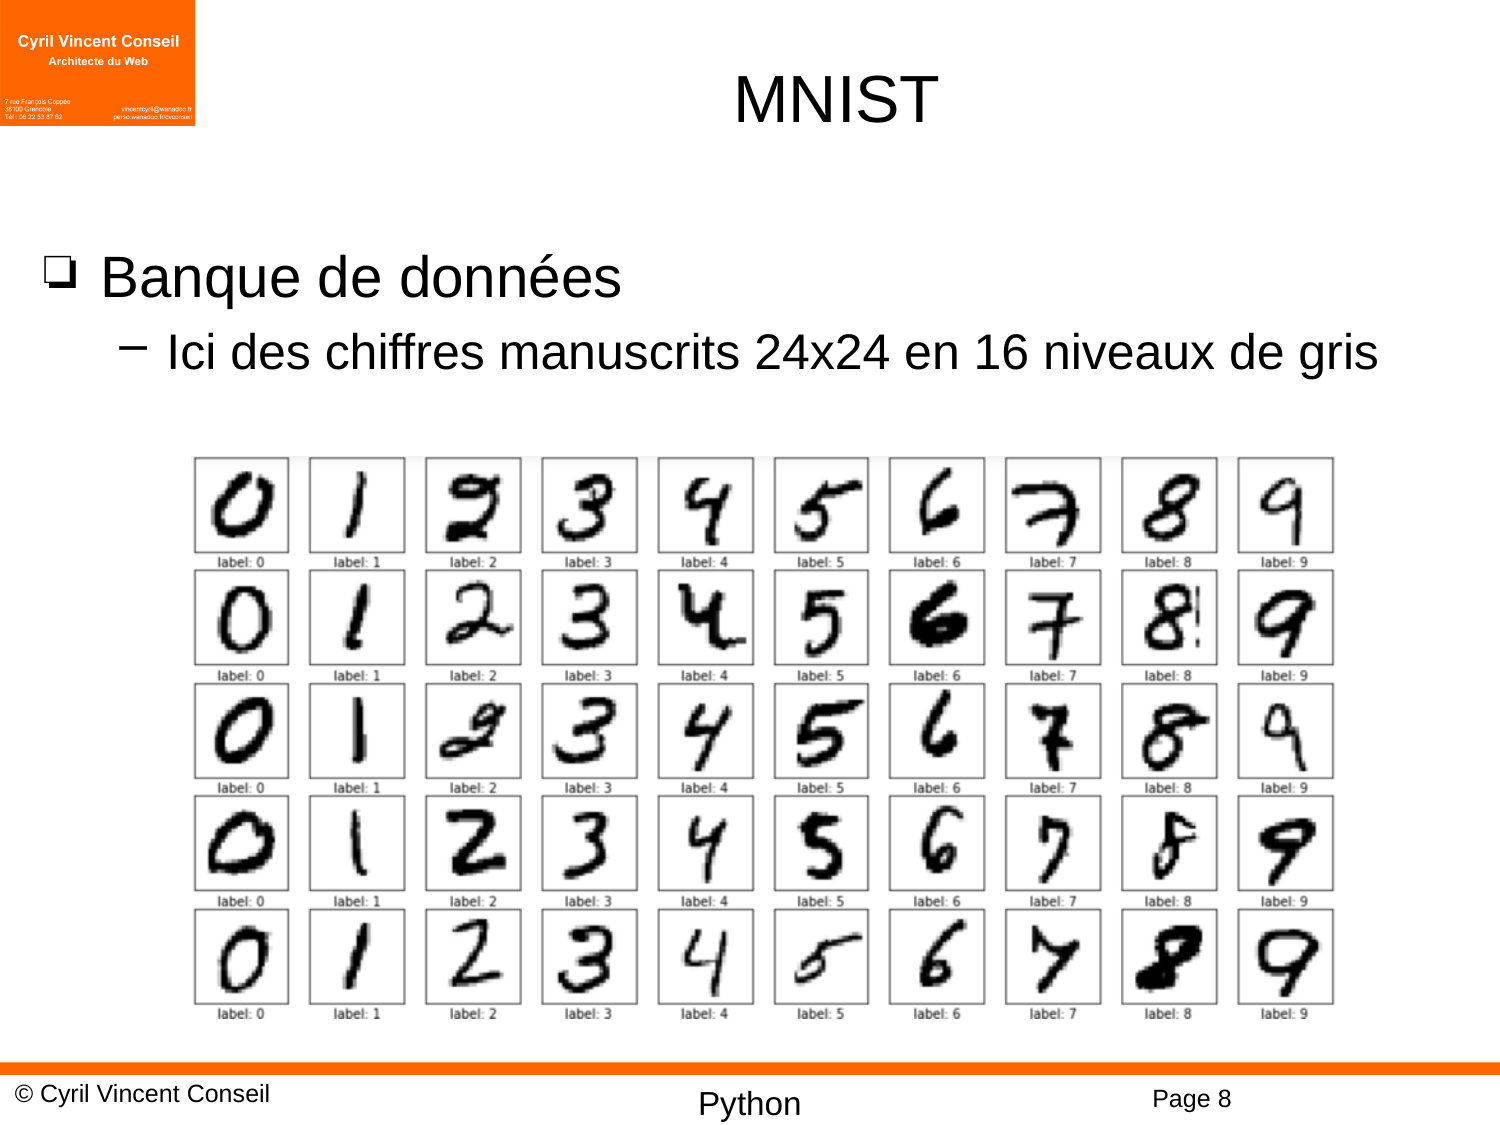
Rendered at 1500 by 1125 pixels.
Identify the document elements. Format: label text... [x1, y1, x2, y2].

picture [0, 0, 195, 126]
picture [191, 455, 1336, 1020]
list Banque de données Ici des chiffres manuscrits 24x24 en 16 niveaux de gris [29, 231, 1468, 1059]
title MNIST [194, 2, 1480, 190]
